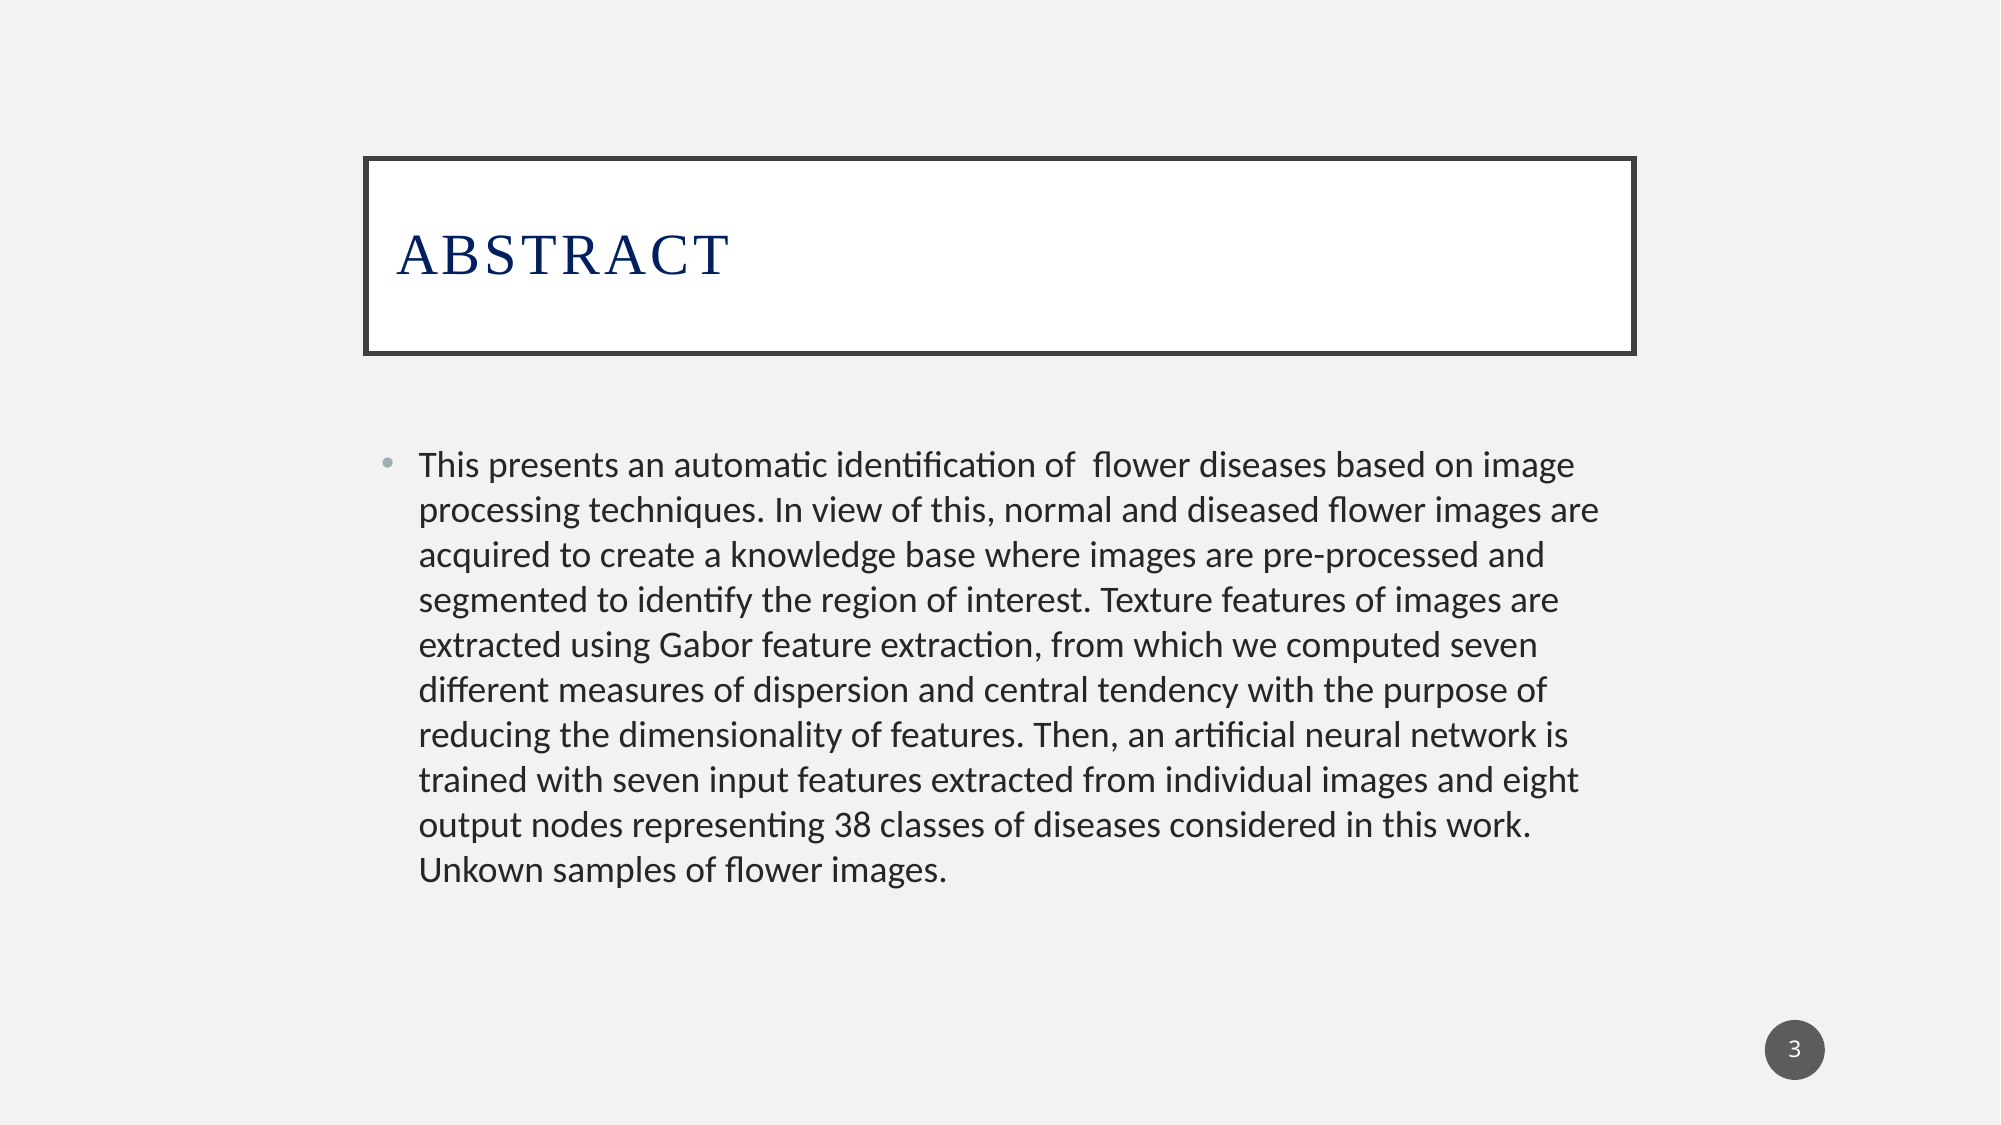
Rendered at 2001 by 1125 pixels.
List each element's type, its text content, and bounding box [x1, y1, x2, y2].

title Abstract [363, 156, 1637, 356]
list This presents an automatic identification of flower diseases based on image processing techniques. In view of this, normal and diseased flower images are acquired to create a knowledge base where images are pre-processed and segmented to identify the region of interest. Texture features of images are extracted using Gabor feature extraction, from which we computed seven different measures of dispersion and central tendency with the purpose of reducing the dimensionality of features. Then, an artificial neural network is trained with seven input features extracted from individual images and eight output nodes representing 38 classes of diseases considered in this work. Unkown samples of flower images. [366, 432, 1634, 942]
slide_number 3 [1764, 1019, 1825, 1080]
